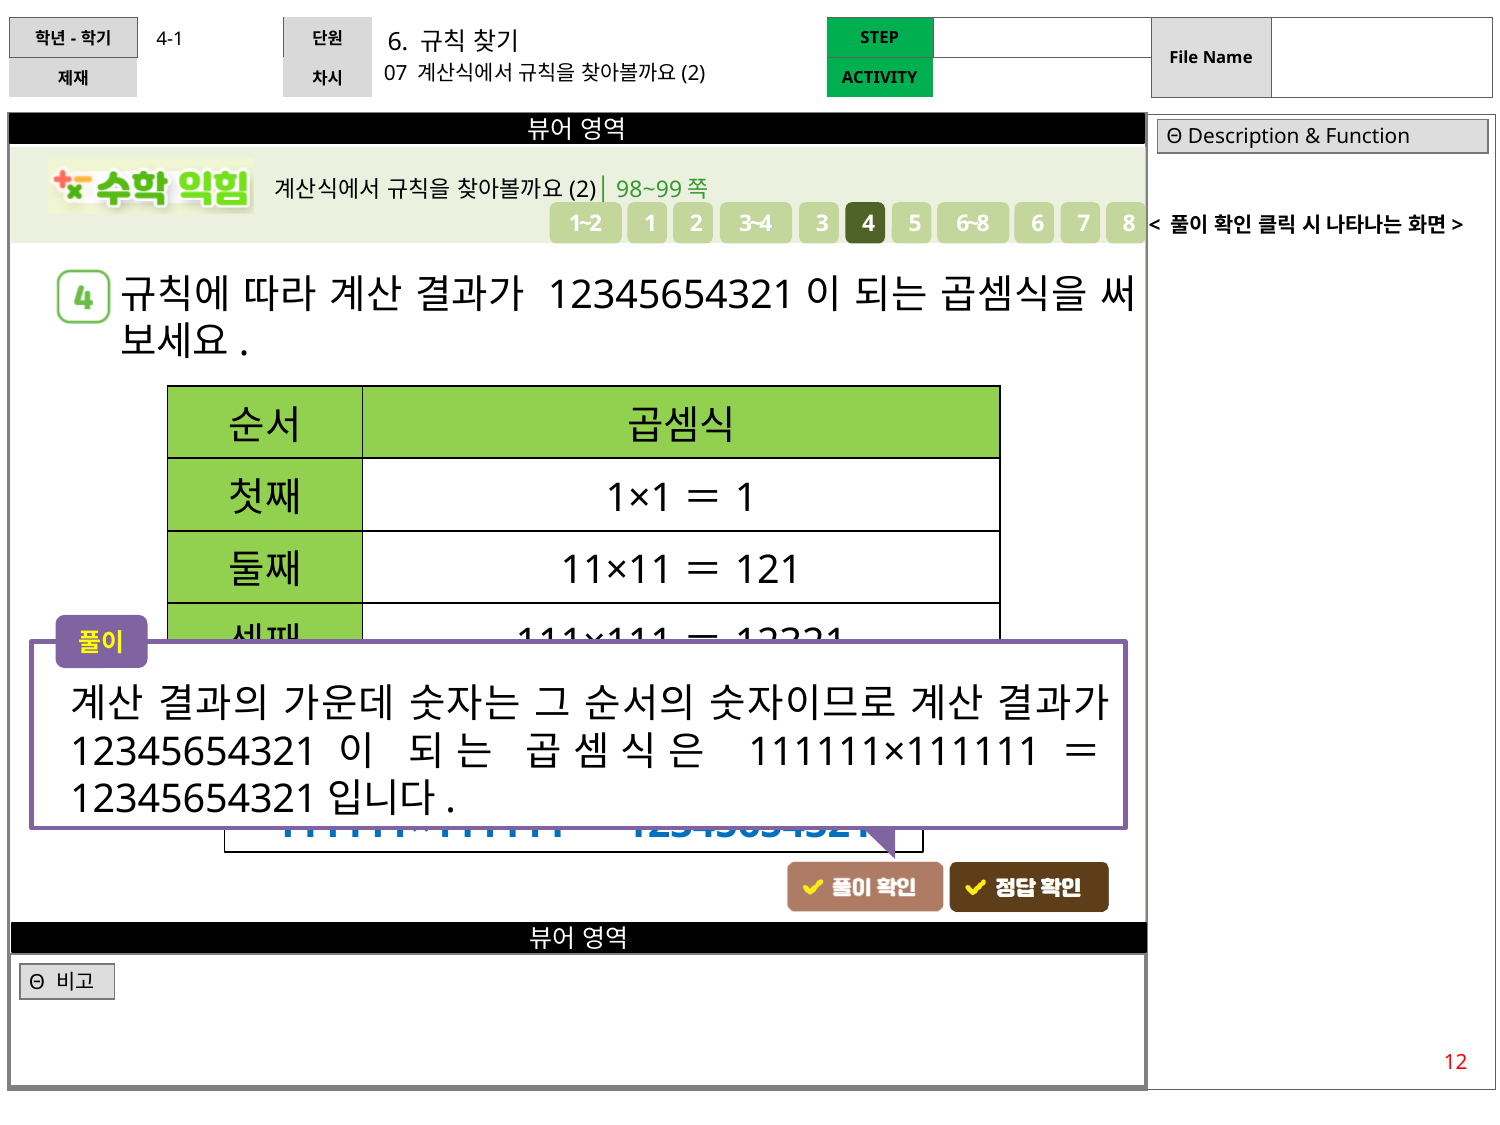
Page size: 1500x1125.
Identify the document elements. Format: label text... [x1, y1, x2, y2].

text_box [549, 201, 1146, 244]
text_box 4-1 [141, 18, 284, 55]
text_box < 풀이 확인 클릭 시 나타나는 화면> [1133, 173, 1500, 307]
table_header 순서 [168, 387, 362, 457]
text_box 계산식에서 규칙을 찾아볼까요(2)│ 98~99쪽 [259, 166, 852, 209]
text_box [31, 614, 1126, 860]
picture [51, 266, 114, 327]
table_header 곱셈식 [363, 387, 999, 457]
text_box 규칙에 따라 계산 결과가 12345654321이 되는 곱셈식을 써 보세요. [105, 261, 1152, 371]
table_cell 첫째 [168, 459, 362, 530]
picture [48, 158, 254, 214]
text_box 6. 규칙 찾기 [372, 18, 828, 43]
table_cell 111×111＝12321 [363, 604, 999, 613]
table_header Θ Description & Function [1158, 120, 1487, 152]
picture [784, 860, 944, 913]
table_cell 둘째 [168, 532, 362, 602]
picture [948, 860, 1111, 913]
table_cell 11×11＝121 [363, 532, 999, 602]
text_box 07 계산식에서 규칙을 찾아볼까요(2) [369, 52, 828, 93]
table_cell 1×1＝1 [363, 459, 999, 530]
table_cell 셋째 [168, 604, 362, 613]
